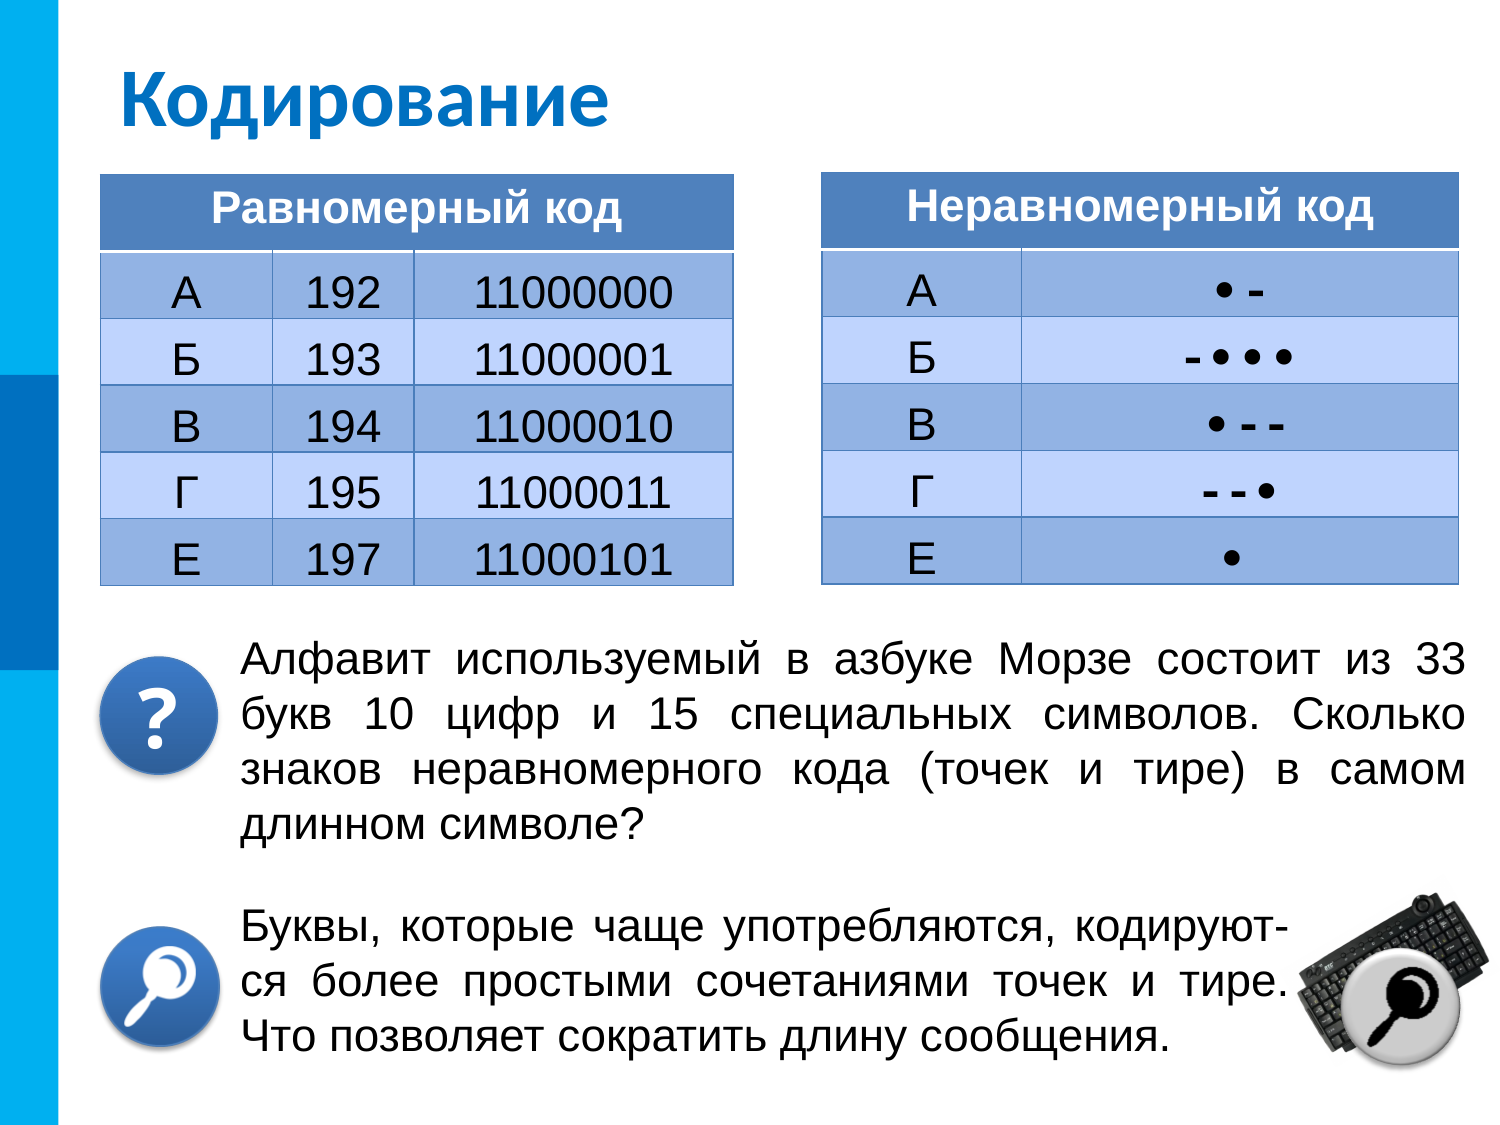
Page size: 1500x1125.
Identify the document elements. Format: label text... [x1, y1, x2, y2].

table_cell А [101, 253, 272, 318]
table_cell 11000000 [415, 253, 732, 318]
table_cell 11000010 [415, 386, 732, 451]
table_cell Г [823, 451, 1021, 516]
table_cell В [823, 384, 1021, 450]
table_cell    [1022, 384, 1458, 450]
table_cell     [1022, 317, 1458, 383]
table_cell 11000101 [415, 519, 732, 585]
title Кодирование [105, 45, 1458, 141]
text_box Буквы, которые чаще употребляются, кодируют-ся более простыми сочетаниями точек и тире. Что позволяет сократить длину сообщения. [225, 888, 1306, 1067]
table_cell 194 [273, 386, 413, 451]
picture [93, 923, 227, 1058]
table_cell Е [823, 518, 1021, 583]
table_header Неравномерный код [823, 173, 1458, 248]
table_cell 11000011 [415, 453, 732, 518]
table_cell Б [823, 317, 1021, 383]
table_header Равномерный код [101, 175, 732, 250]
table_cell Е [101, 519, 272, 585]
table_cell В [101, 386, 272, 451]
table_cell 192 [273, 253, 413, 318]
picture [1280, 875, 1499, 1079]
table_cell 197 [273, 519, 413, 585]
table_cell А [823, 251, 1021, 316]
table_cell 11000001 [415, 319, 732, 384]
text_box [99, 620, 1483, 856]
table_cell 193 [273, 319, 413, 384]
table_cell   [1022, 251, 1458, 316]
table_cell    [1022, 451, 1458, 516]
table_cell Б [101, 319, 272, 384]
table_cell  [1022, 518, 1458, 583]
table_cell 195 [273, 453, 413, 518]
table_cell Г [101, 453, 272, 518]
